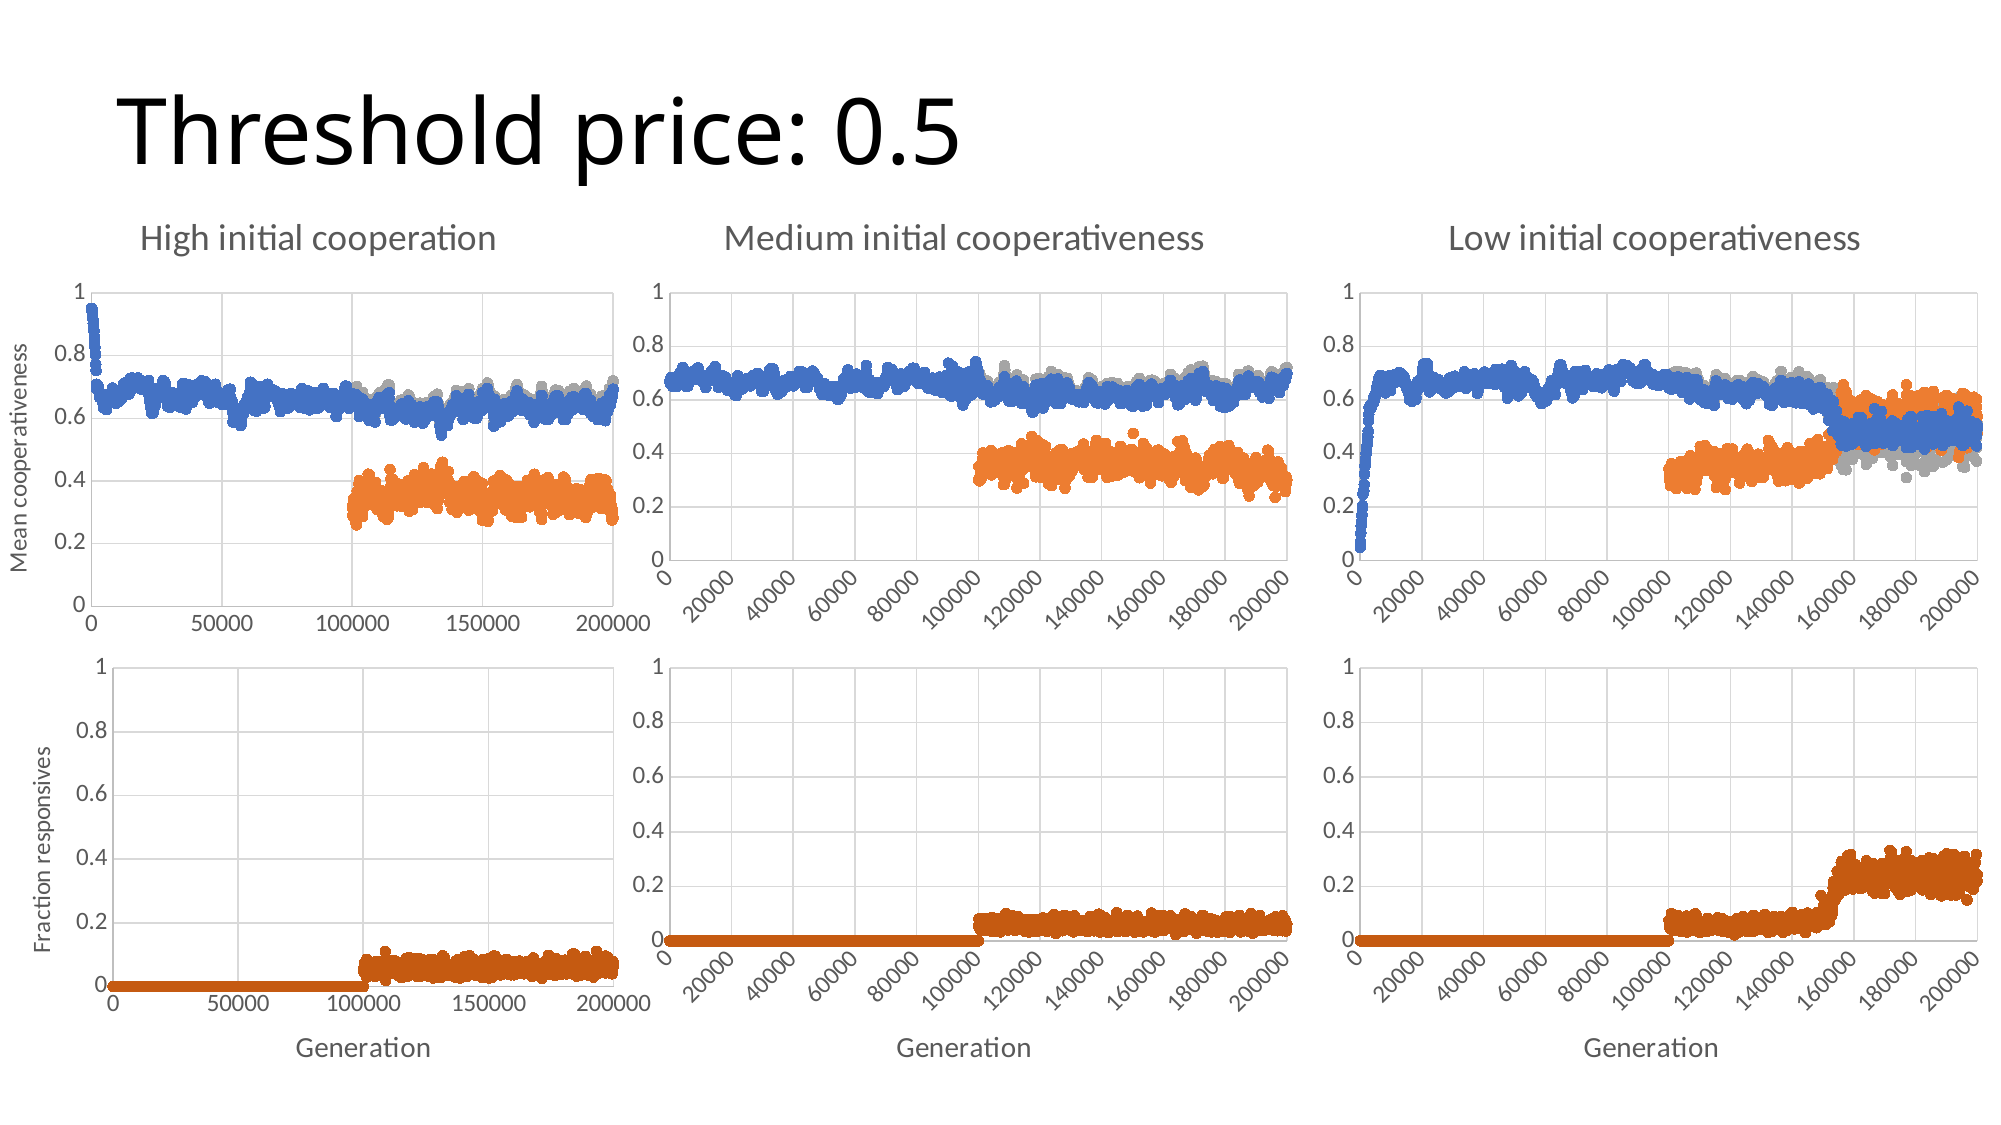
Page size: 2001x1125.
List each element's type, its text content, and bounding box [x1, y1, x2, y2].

title Threshold price: 0.5 [101, 26, 1827, 194]
chart [0, 194, 2000, 1099]
